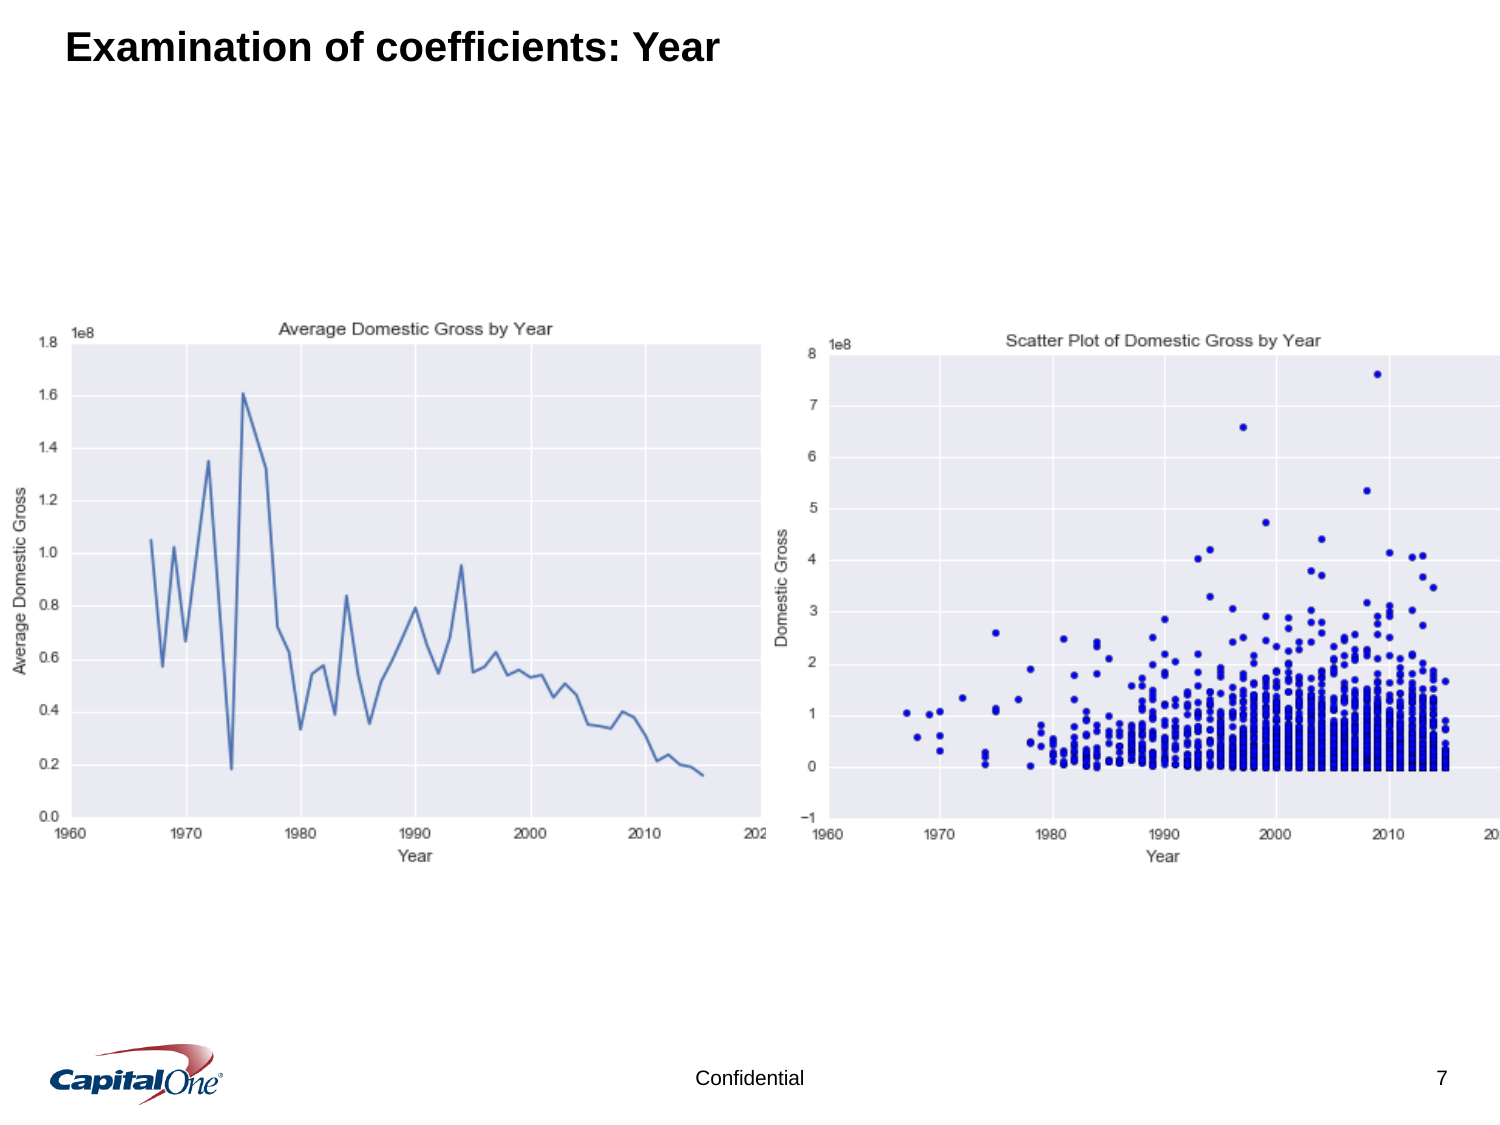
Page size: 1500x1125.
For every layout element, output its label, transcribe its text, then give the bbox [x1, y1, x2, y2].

picture [4, 312, 1500, 876]
title Examination of coefficients: Year [49, 12, 1451, 129]
picture [50, 1044, 223, 1105]
